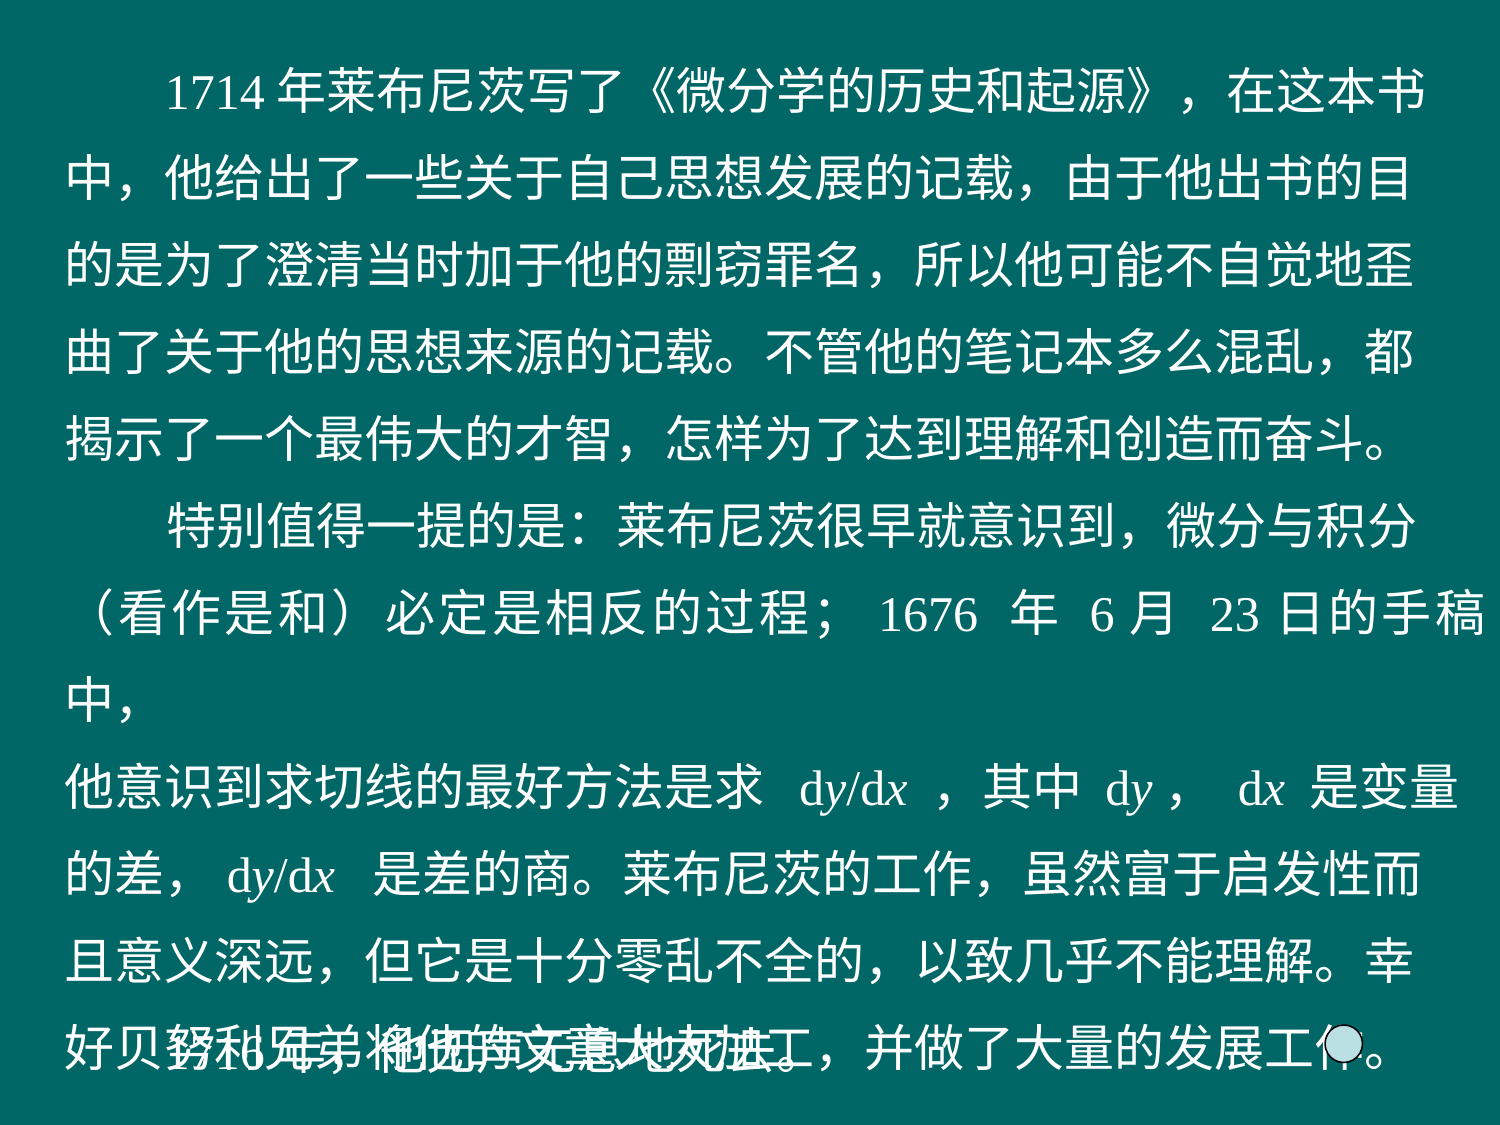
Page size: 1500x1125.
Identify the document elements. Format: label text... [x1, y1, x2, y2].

text_box 1716年，他无声无息地死去。 [150, 1012, 1150, 1088]
text_box 1714年莱布尼茨写了《微分学的历史和起源》，在这本书 中，他给出了一些关于自己思想发展的记载，由于他出书的目 的是为了澄清当时加于他的剽窃罪名，所以他可能不自觉地歪 曲了关于他的思想来源的记载。不管他的笔记本多么混乱，都 揭示了一个最伟大的才智，怎样为了达到理解和创造而奋斗。 特别值得一提的是：莱布尼茨很早就意识到，微分与积分 （看作是和）必定是相反的过程；1676 年 6月 23日的手稿中， 他意识到求切线的最好方法是求 dy/dx ，其中 dy， dx 是变量 的差，dy/dx 是差的商。莱布尼茨的工作，虽然富于启发性而 且意义深远，但它是十分零乱不全的，以致几乎不能理解。幸 好贝努利兄弟将他的文章大大加工，并做了大量的发展工作。 [50, 24, 1500, 1084]
text_box [1325, 1025, 1363, 1063]
